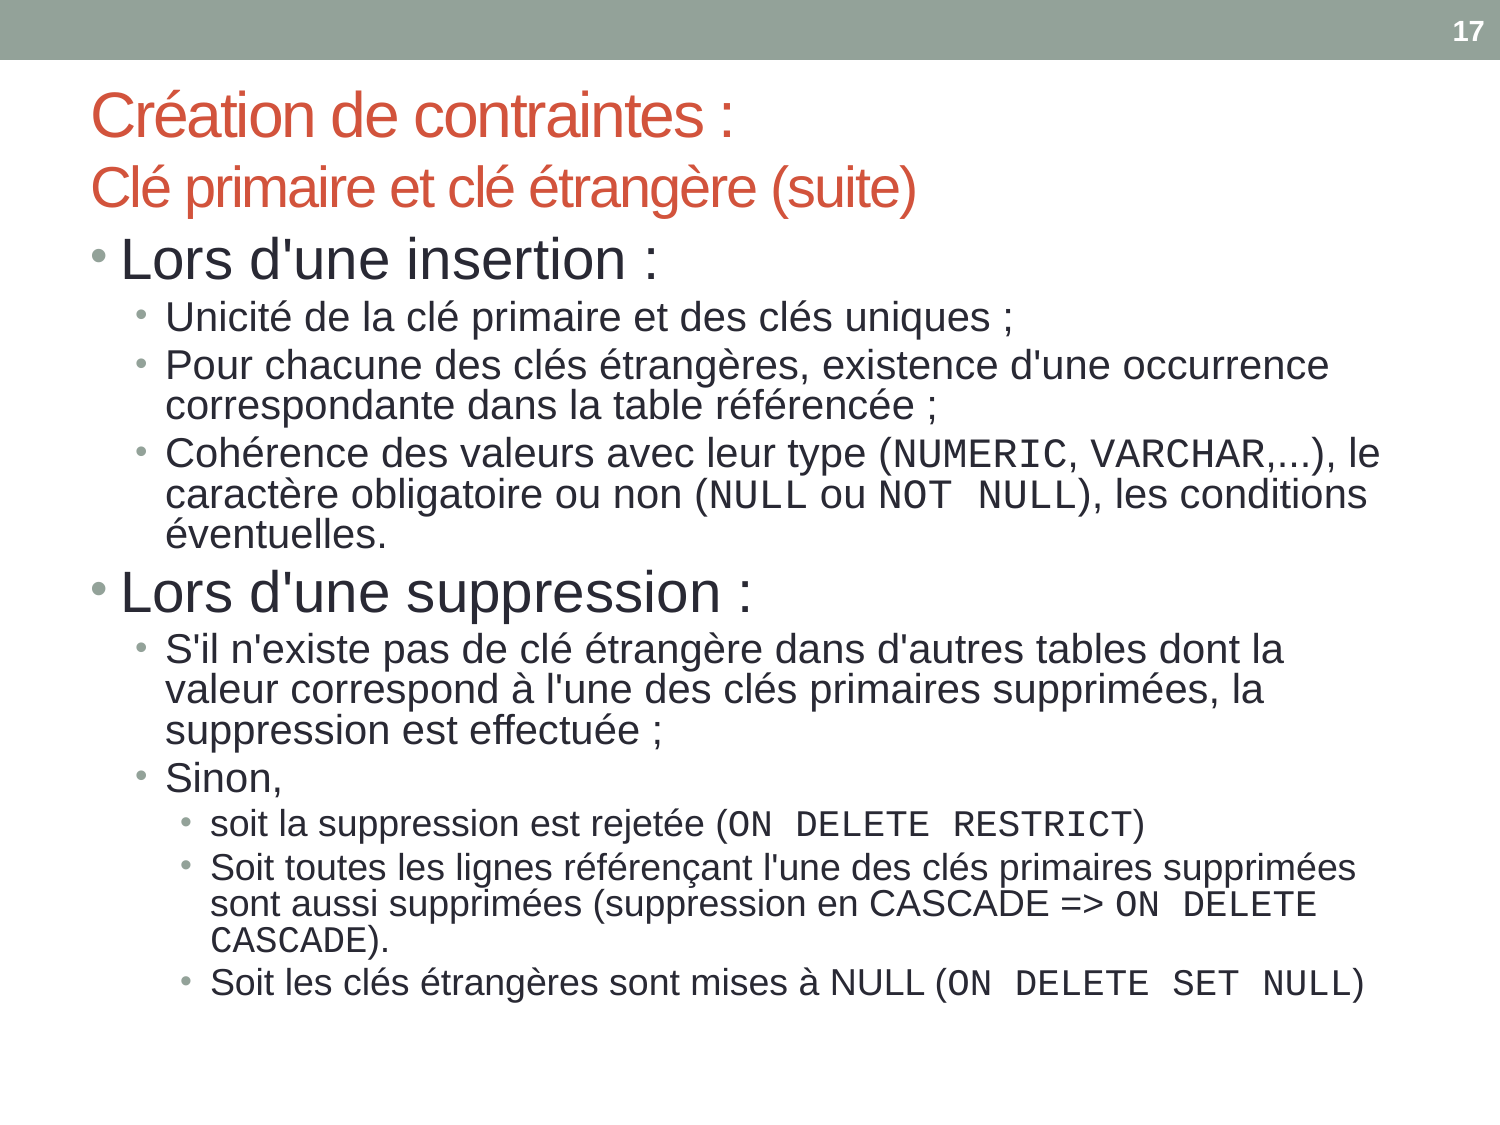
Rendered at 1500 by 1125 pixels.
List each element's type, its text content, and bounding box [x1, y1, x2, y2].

list Lors d'une insertion : Unicité de la clé primaire et des clés uniques ; Pour chacune des clés étrangères, existence d'une occurrence correspondante dans la table référencée ; Cohérence des valeurs avec leur type (NUMERIC, VARCHAR,...), le caractère obligatoire ou non (NULL ou NOT NULL), les conditions éventuelles. Lors d'une suppression : S'il n'existe pas de clé étrangère dans d'autres tables dont la valeur correspond à l'une des clés primaires supprimées, la suppression est effectuée ; Sinon, soit la suppression est rejetée (ON DELETE RESTRICT) Soit toutes les lignes référençant l'une des clés primaires supprimées sont aussi supprimées (suppression en CASCADE => ON DELETE CASCADE). Soit les clés étrangères sont mises à NULL (ON DELETE SET NULL) [75, 227, 1425, 1063]
slide_number 17 [1391, 3, 1500, 57]
title Création de contraintes : Clé primaire et clé étrangère (suite) [75, 65, 1425, 227]
